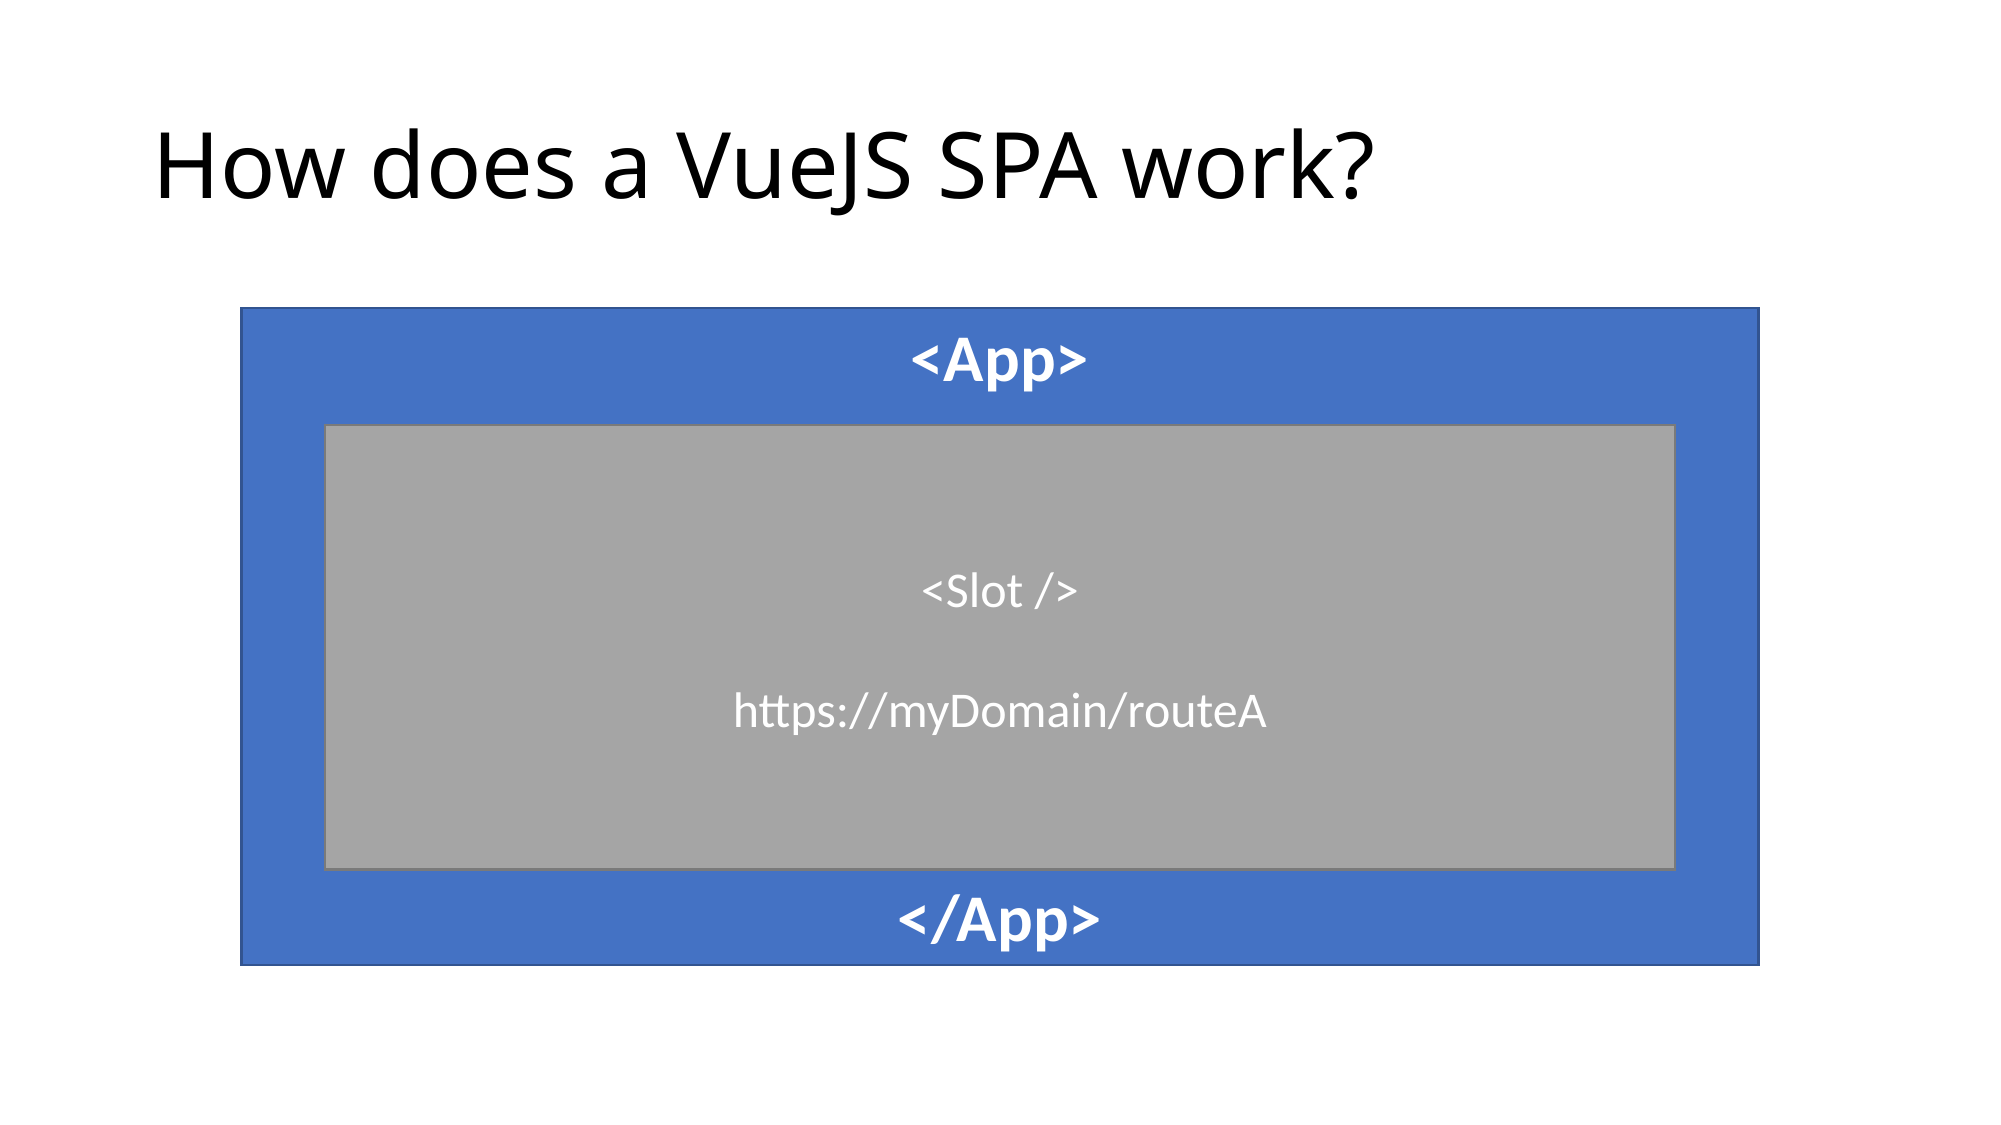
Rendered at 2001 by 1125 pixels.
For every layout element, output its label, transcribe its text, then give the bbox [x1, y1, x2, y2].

text_box <Slot /> https://myDomain/routeA [324, 424, 1676, 871]
text_box <App> </App> [240, 307, 1760, 966]
title How does a VueJS SPA work? [137, 59, 1863, 278]
